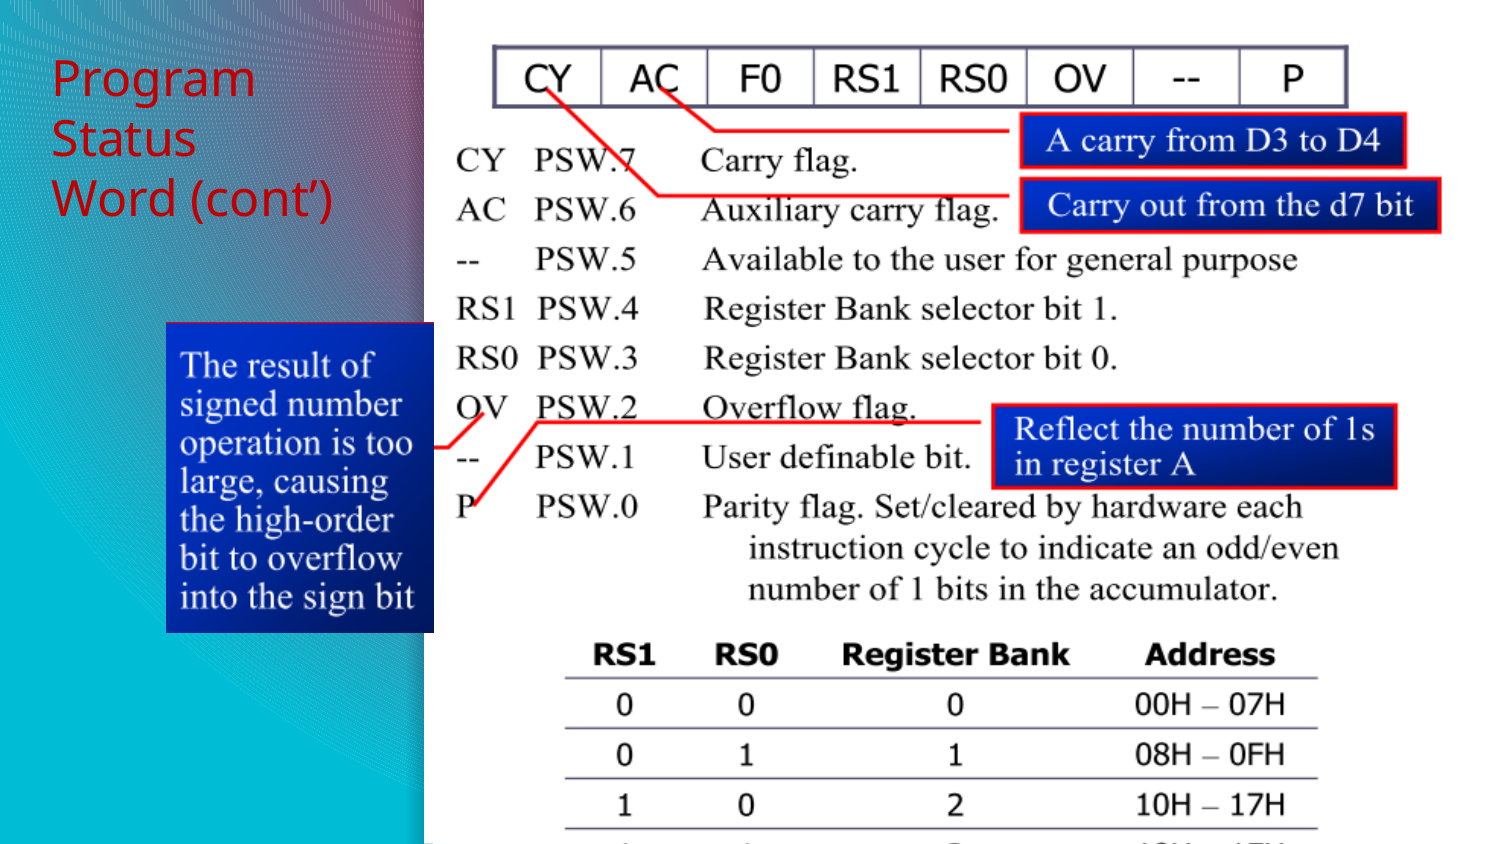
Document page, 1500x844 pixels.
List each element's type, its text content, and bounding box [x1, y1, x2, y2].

title Program Status Word (cont’) [36, 31, 373, 685]
picture [165, 0, 1500, 844]
